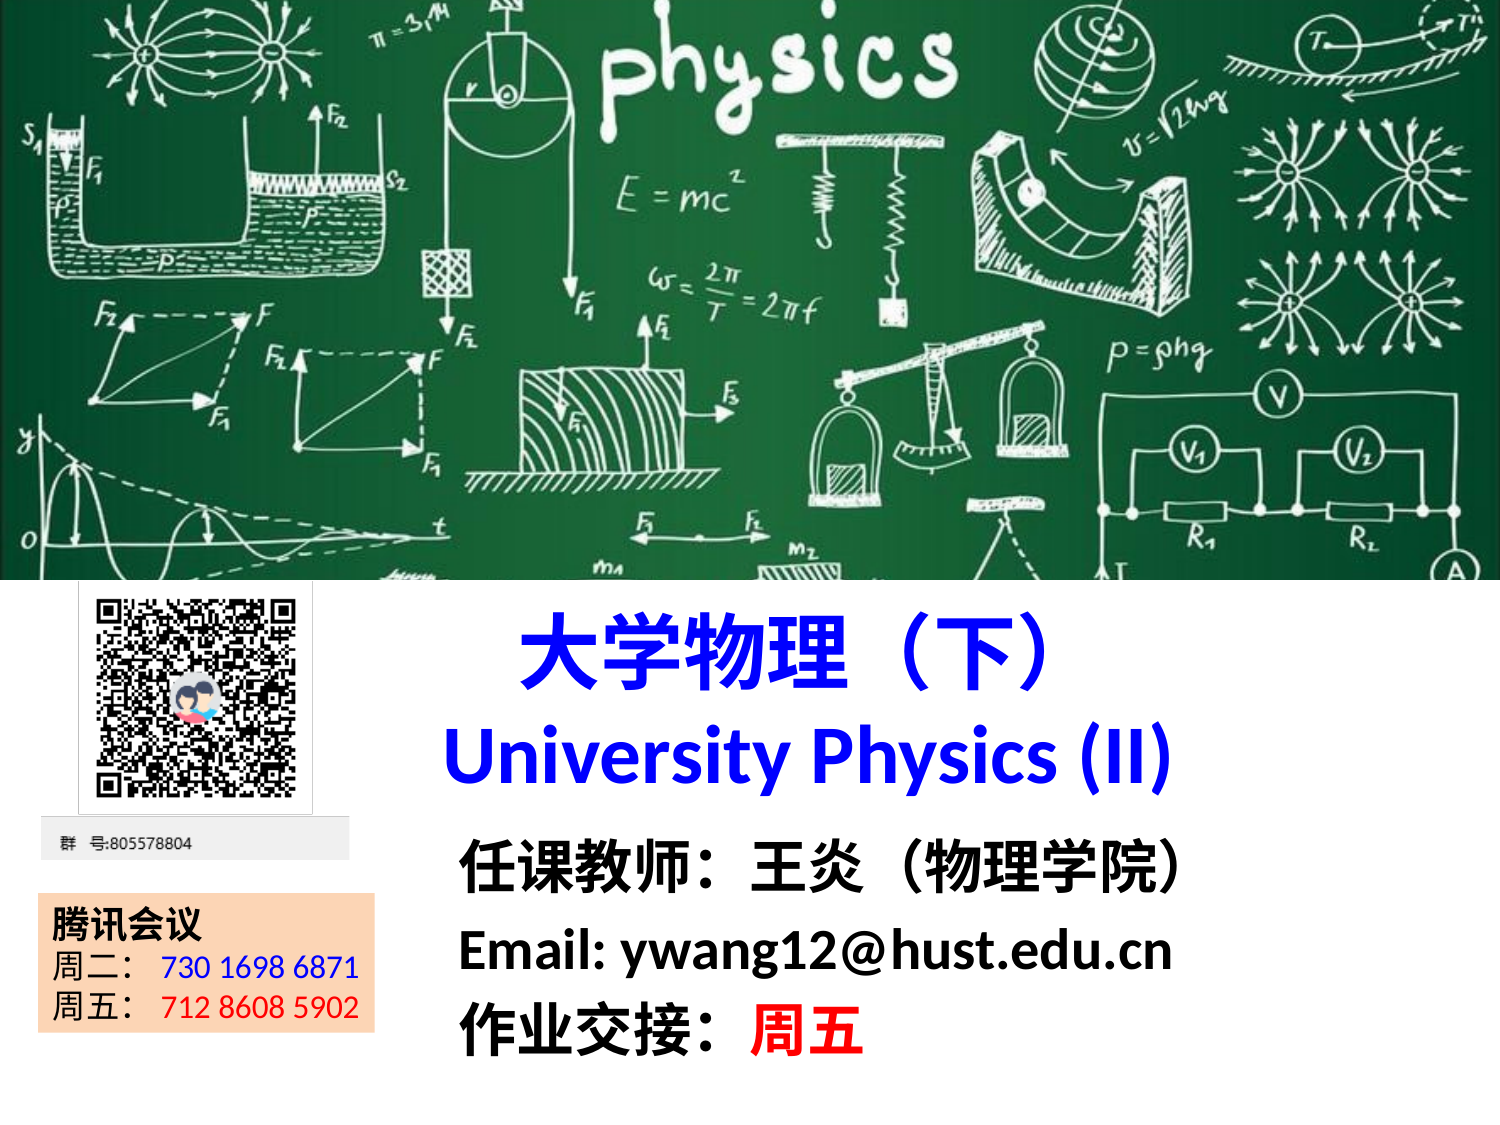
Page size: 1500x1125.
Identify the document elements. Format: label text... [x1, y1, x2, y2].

text_box 大学物理（下） University Physics (II) [355, 593, 1446, 835]
text_box 腾讯会议 周二：730 1698 6871 周五：712 8608 5902 [38, 893, 375, 1033]
text_box 任课教师：王炎（物理学院） Email: ywang12@hust.edu.cn 作业交接：周五 [443, 822, 1378, 1070]
picture [40, 581, 350, 861]
picture [0, 0, 1500, 580]
